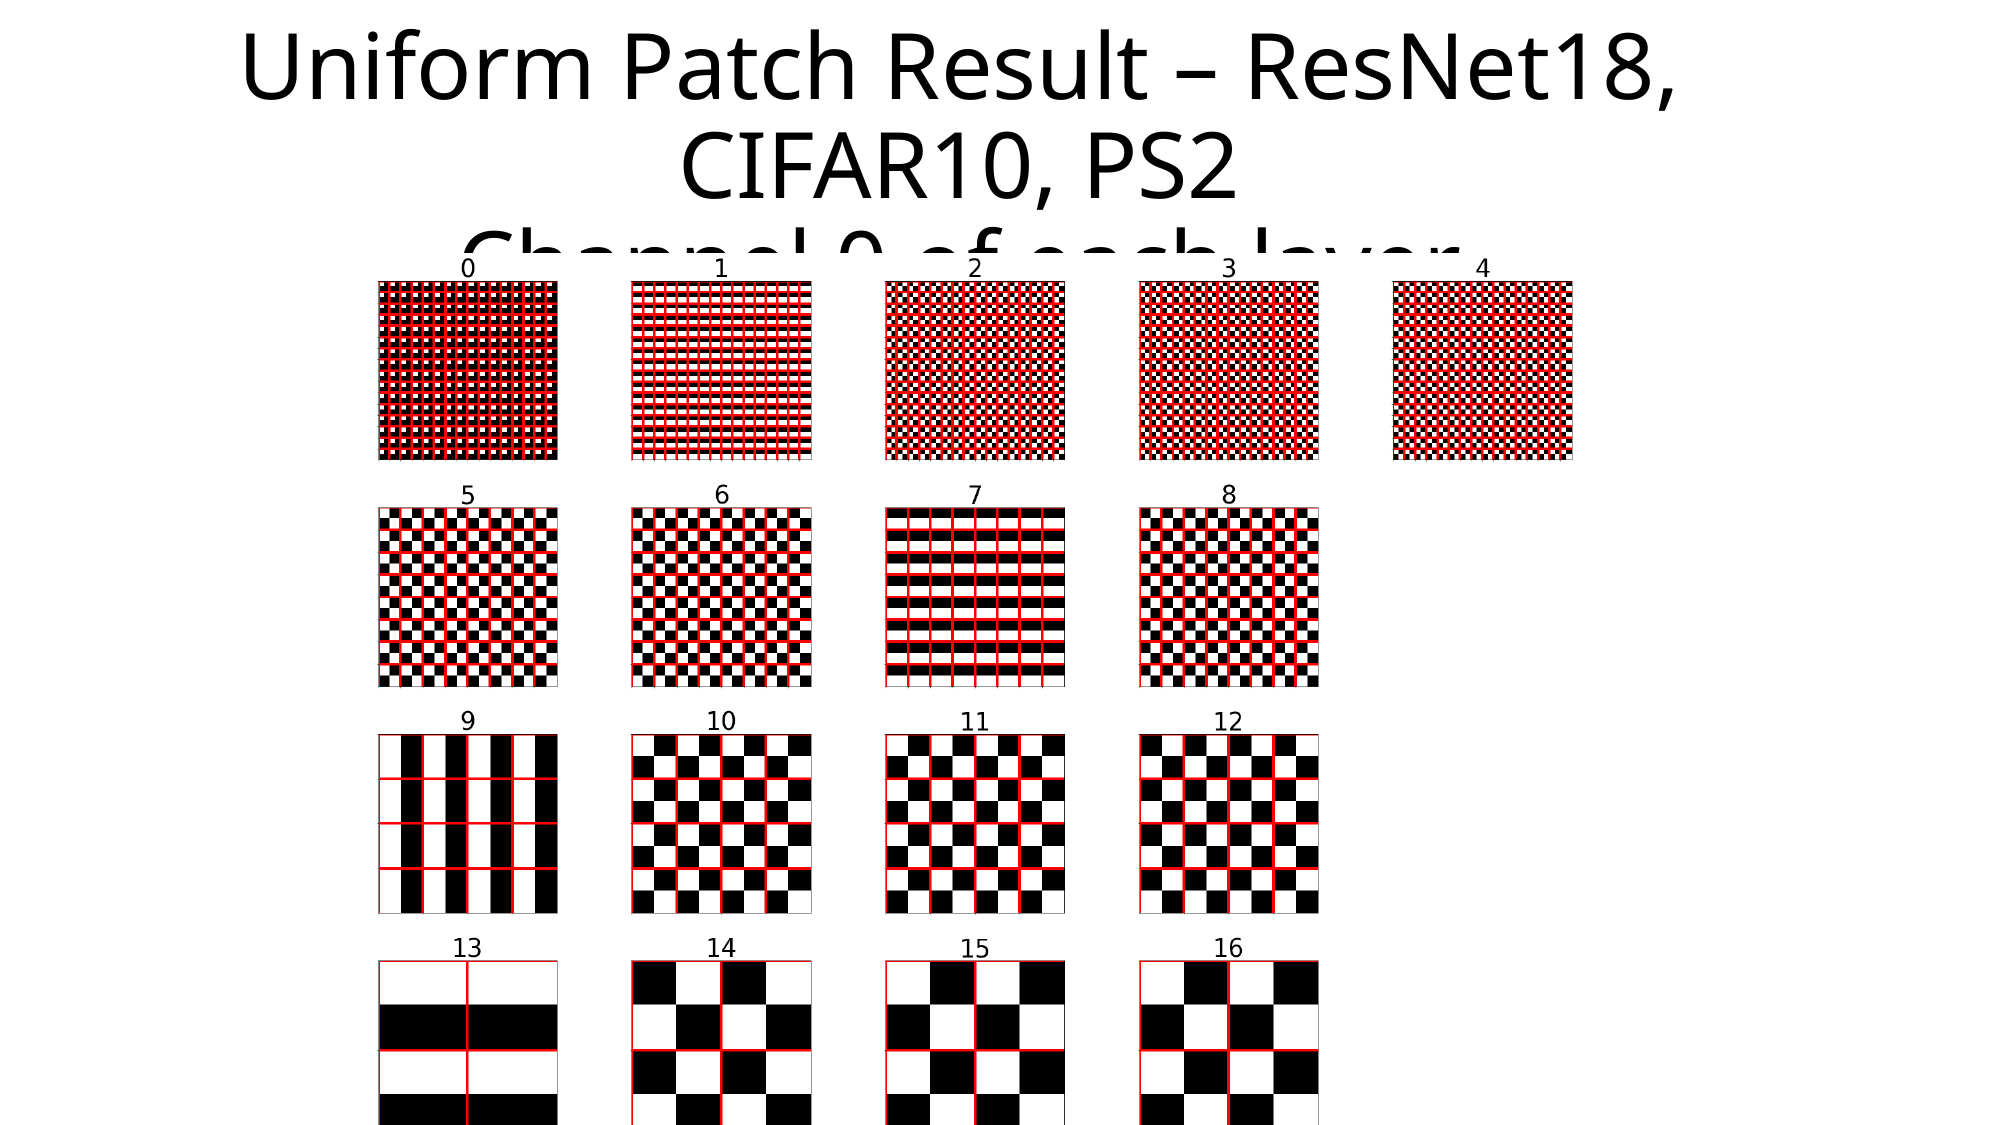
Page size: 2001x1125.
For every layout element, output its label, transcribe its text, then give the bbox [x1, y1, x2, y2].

picture [371, 253, 1578, 1125]
title Uniform Patch Result – ResNet18, CIFAR10, PS2 Channel 0 of each layer [57, 59, 1863, 278]
